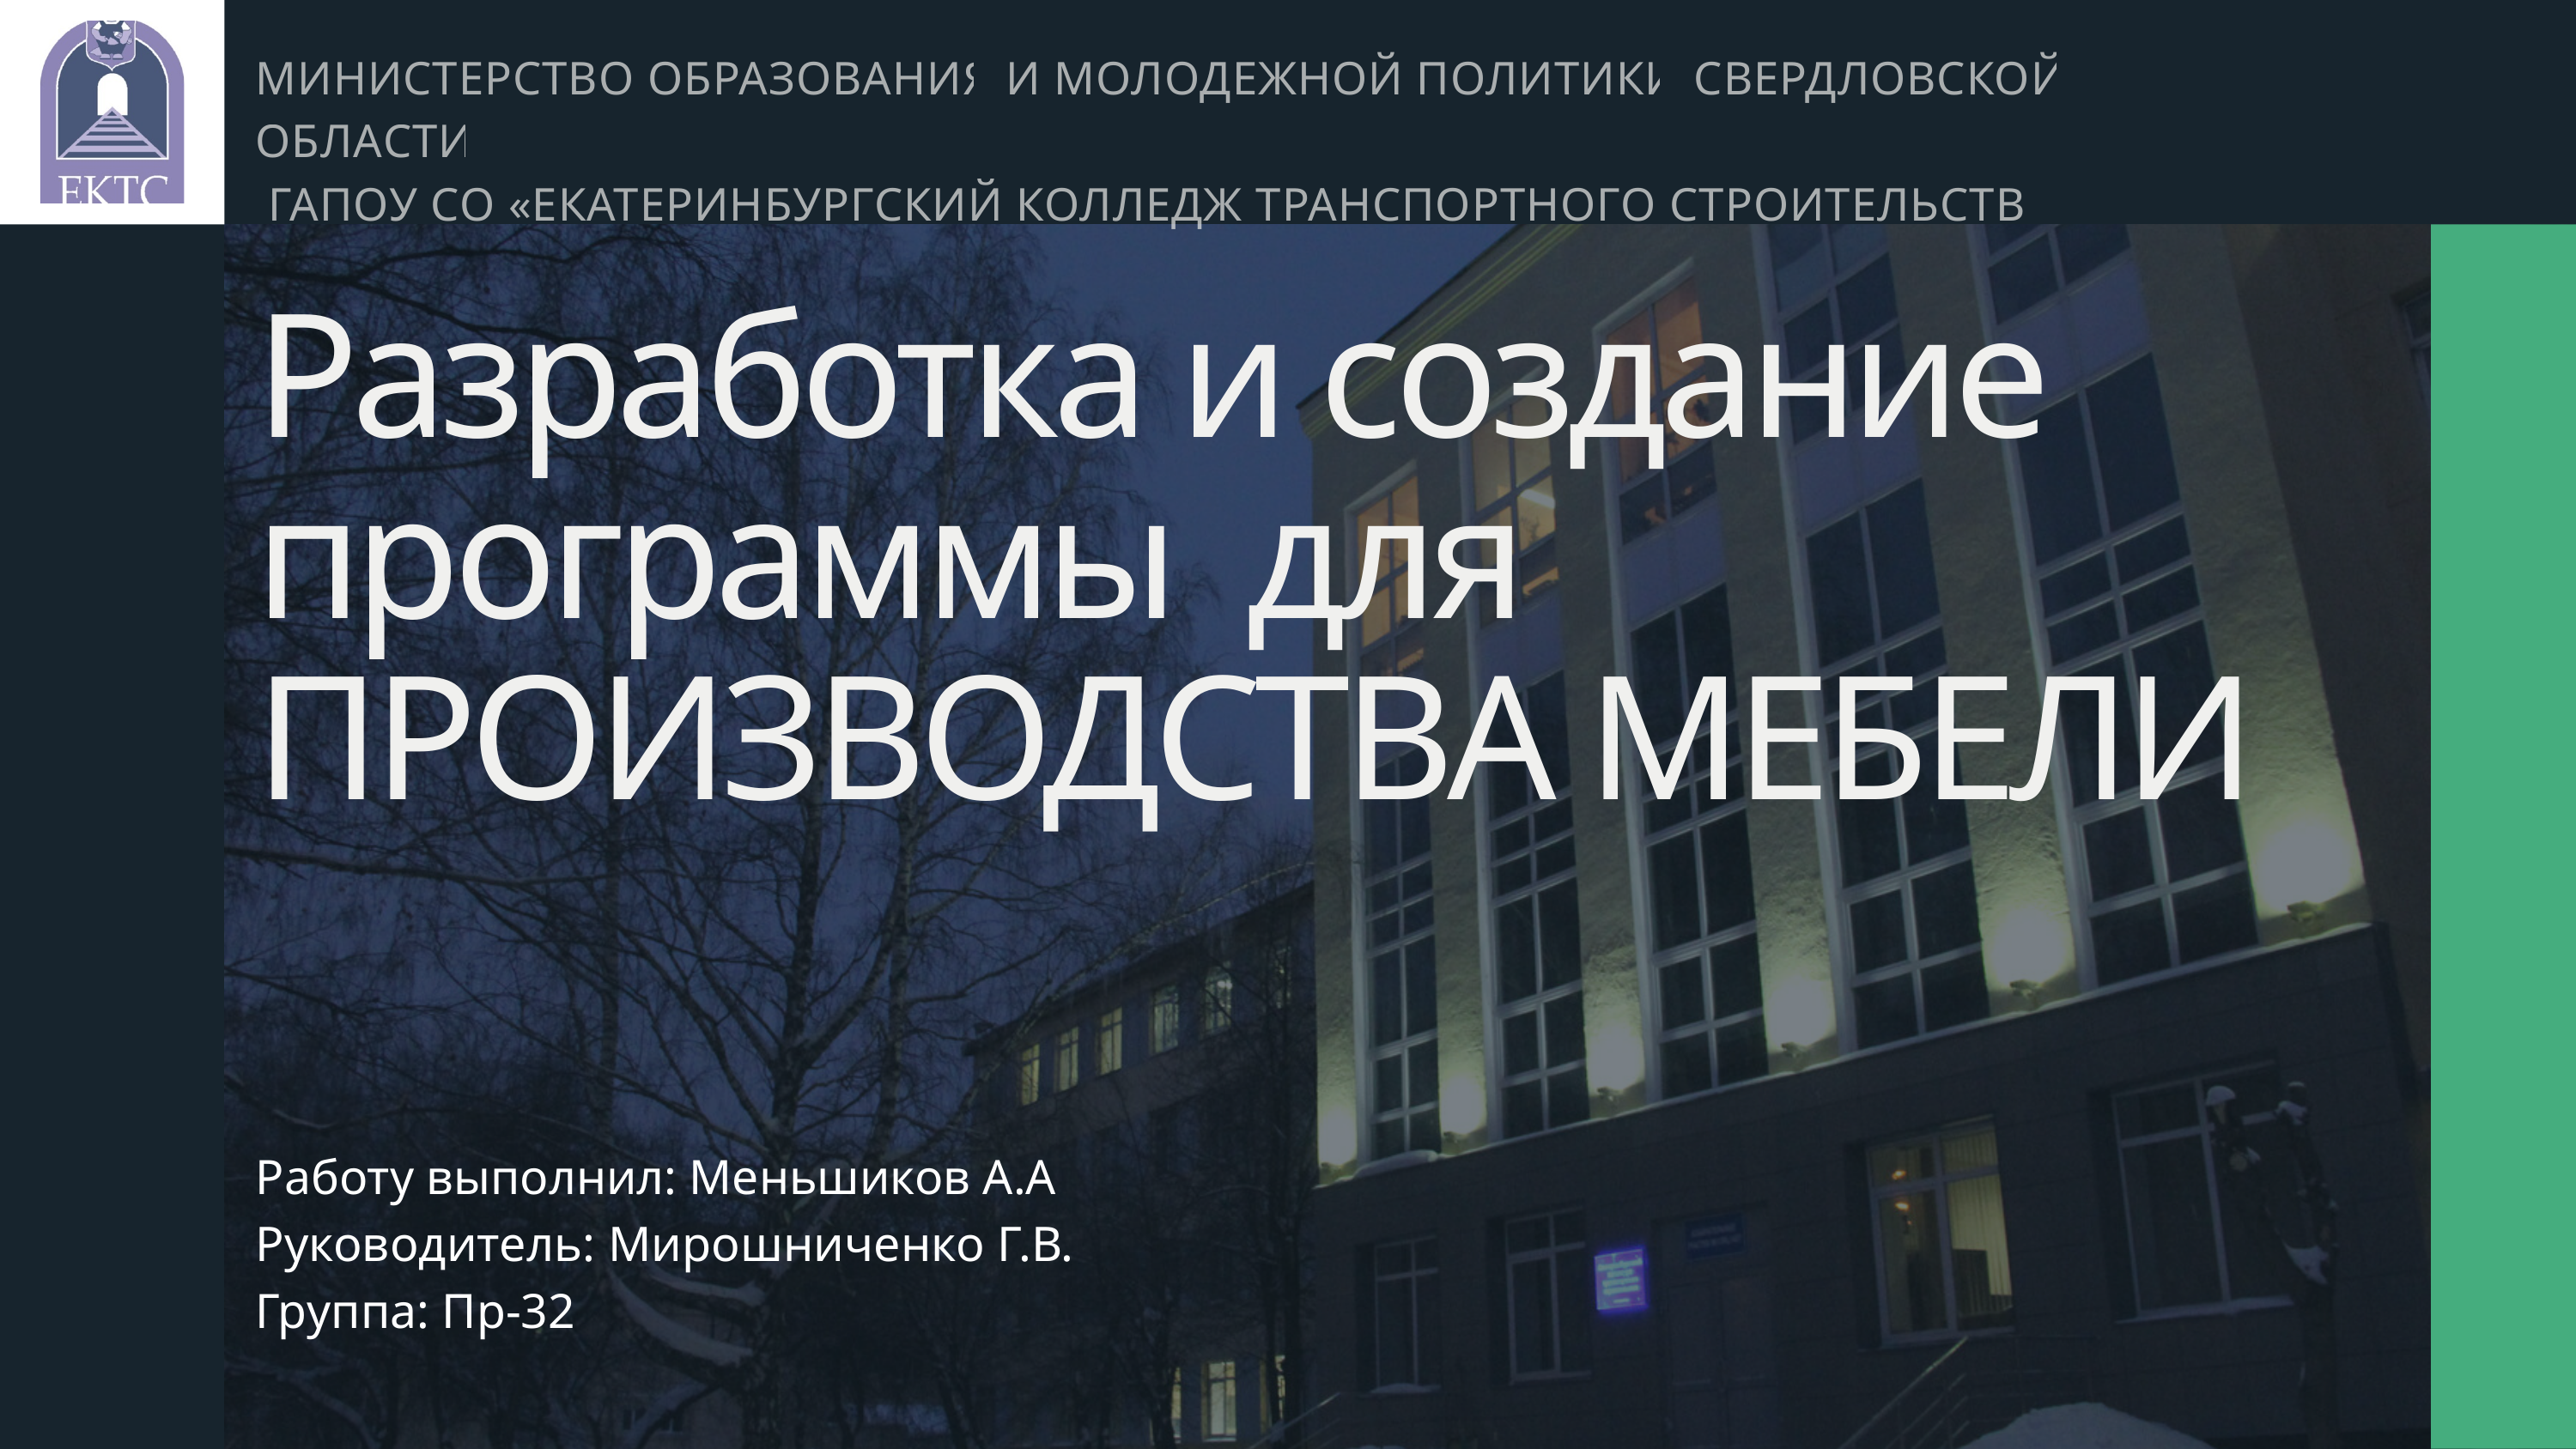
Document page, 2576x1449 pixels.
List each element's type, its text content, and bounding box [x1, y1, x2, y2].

text_box [0, 0, 225, 225]
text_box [39, 21, 185, 203]
text_box МИНИСТЕРСТВО ОБРАЗОВАНИЯ И МОЛОДЕЖНОЙ ПОЛИТИКИ СВЕРДЛОВСКОЙ ОБЛАСТИ ГАПОУ СО «ЕКАТЕРИНБУРГСКИЙ КОЛЛЕДЖ ТРАНСПОРТНОГО СТРОИТЕЛЬСТВА» [255, 39, 2196, 221]
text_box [224, 224, 2576, 1449]
